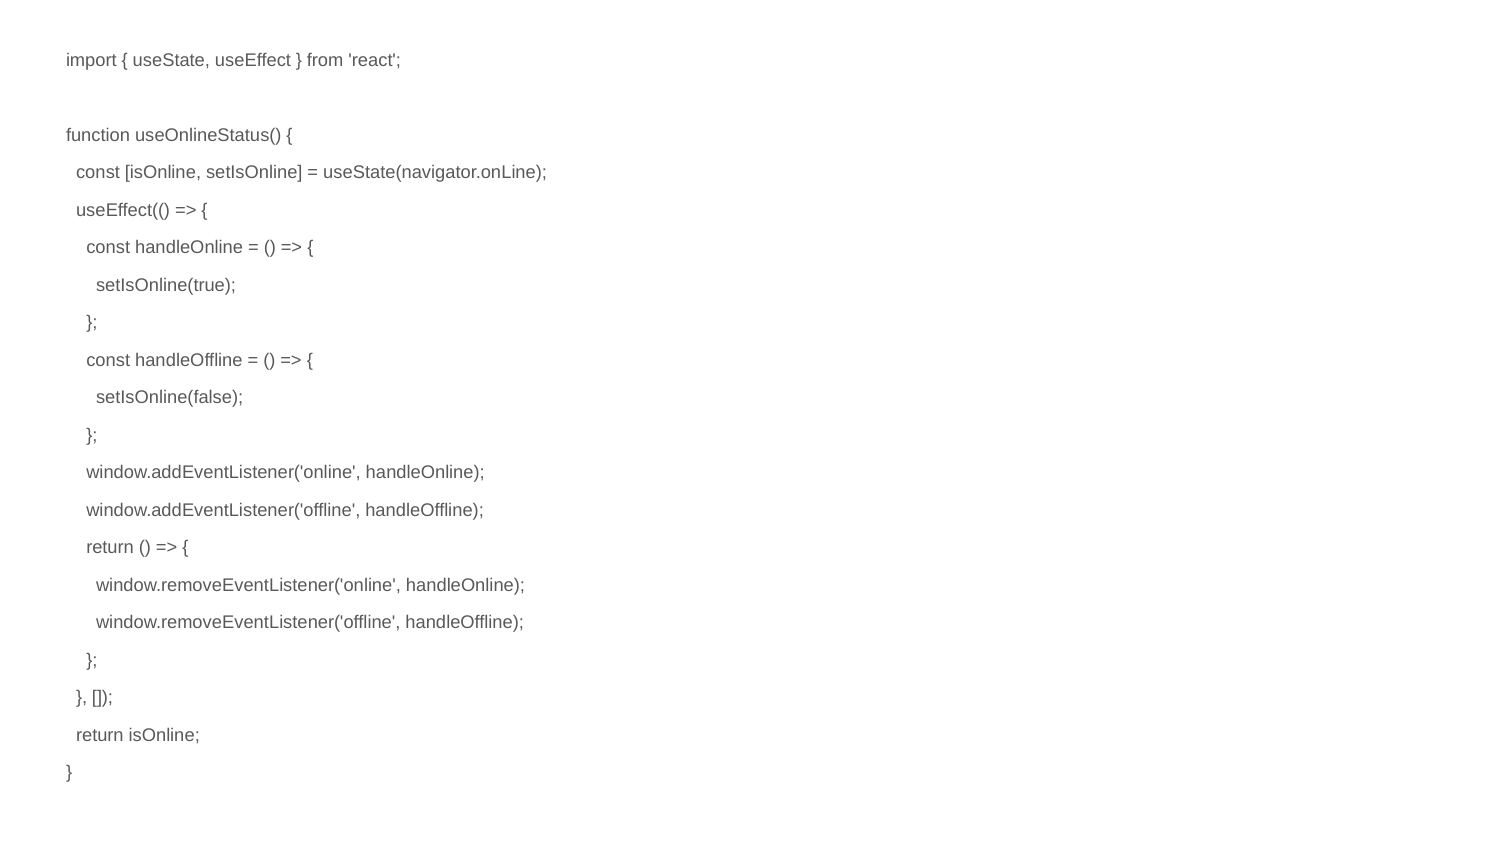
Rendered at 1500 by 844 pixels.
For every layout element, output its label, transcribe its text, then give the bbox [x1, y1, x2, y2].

list import { useState, useEffect } from 'react'; function useOnlineStatus() { const [isOnline, setIsOnline] = useState(navigator.onLine); useEffect(() => { const handleOnline = () => { setIsOnline(true); }; const handleOffline = () => { setIsOnline(false); }; window.addEventListener('online', handleOnline); window.addEventListener('offline', handleOffline); return () => { window.removeEventListener('online', handleOnline); window.removeEventListener('offline', handleOffline); }; }, []); return isOnline; } [51, 29, 1449, 808]
